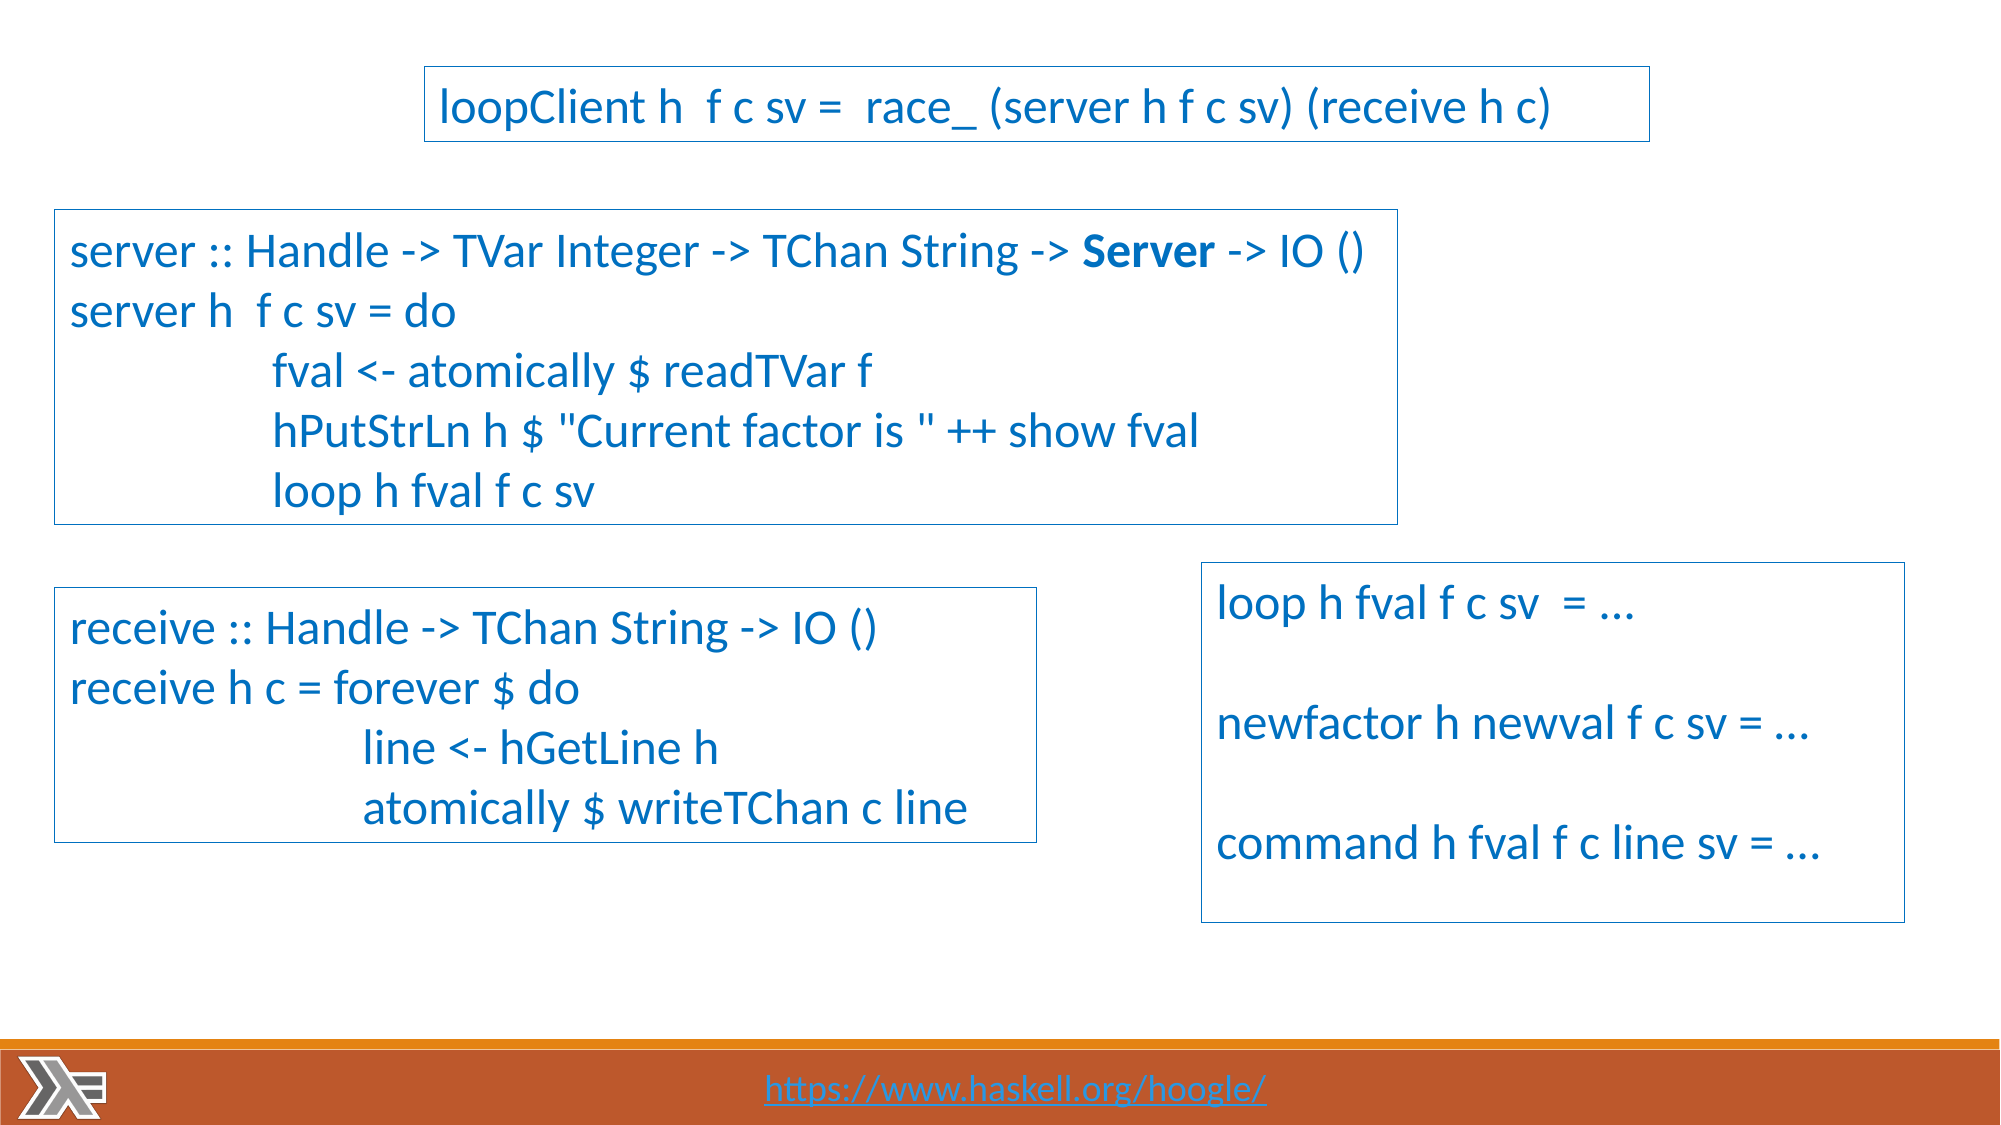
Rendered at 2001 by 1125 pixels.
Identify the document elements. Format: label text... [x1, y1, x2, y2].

text_box loopClient h f c sv = race_ (server h f c sv) (receive h c) [424, 66, 1650, 142]
picture [6, 1032, 117, 1125]
text_box server :: Handle -> TVar Integer -> TChan String -> Server -> IO () server h f c sv = do fval <- atomically $ readTVar f hPutStrLn h $ "Current factor is " ++ show fval loop h fval f c sv [54, 209, 1398, 525]
text_box loop h fval f c sv = ... newfactor h newval f c sv = … command h fval f c line sv = … [1201, 562, 1905, 923]
text_box receive :: Handle -> TChan String -> IO () receive h c = forever $ do line <- hGetLine h atomically $ writeTChan c line [54, 587, 1037, 843]
